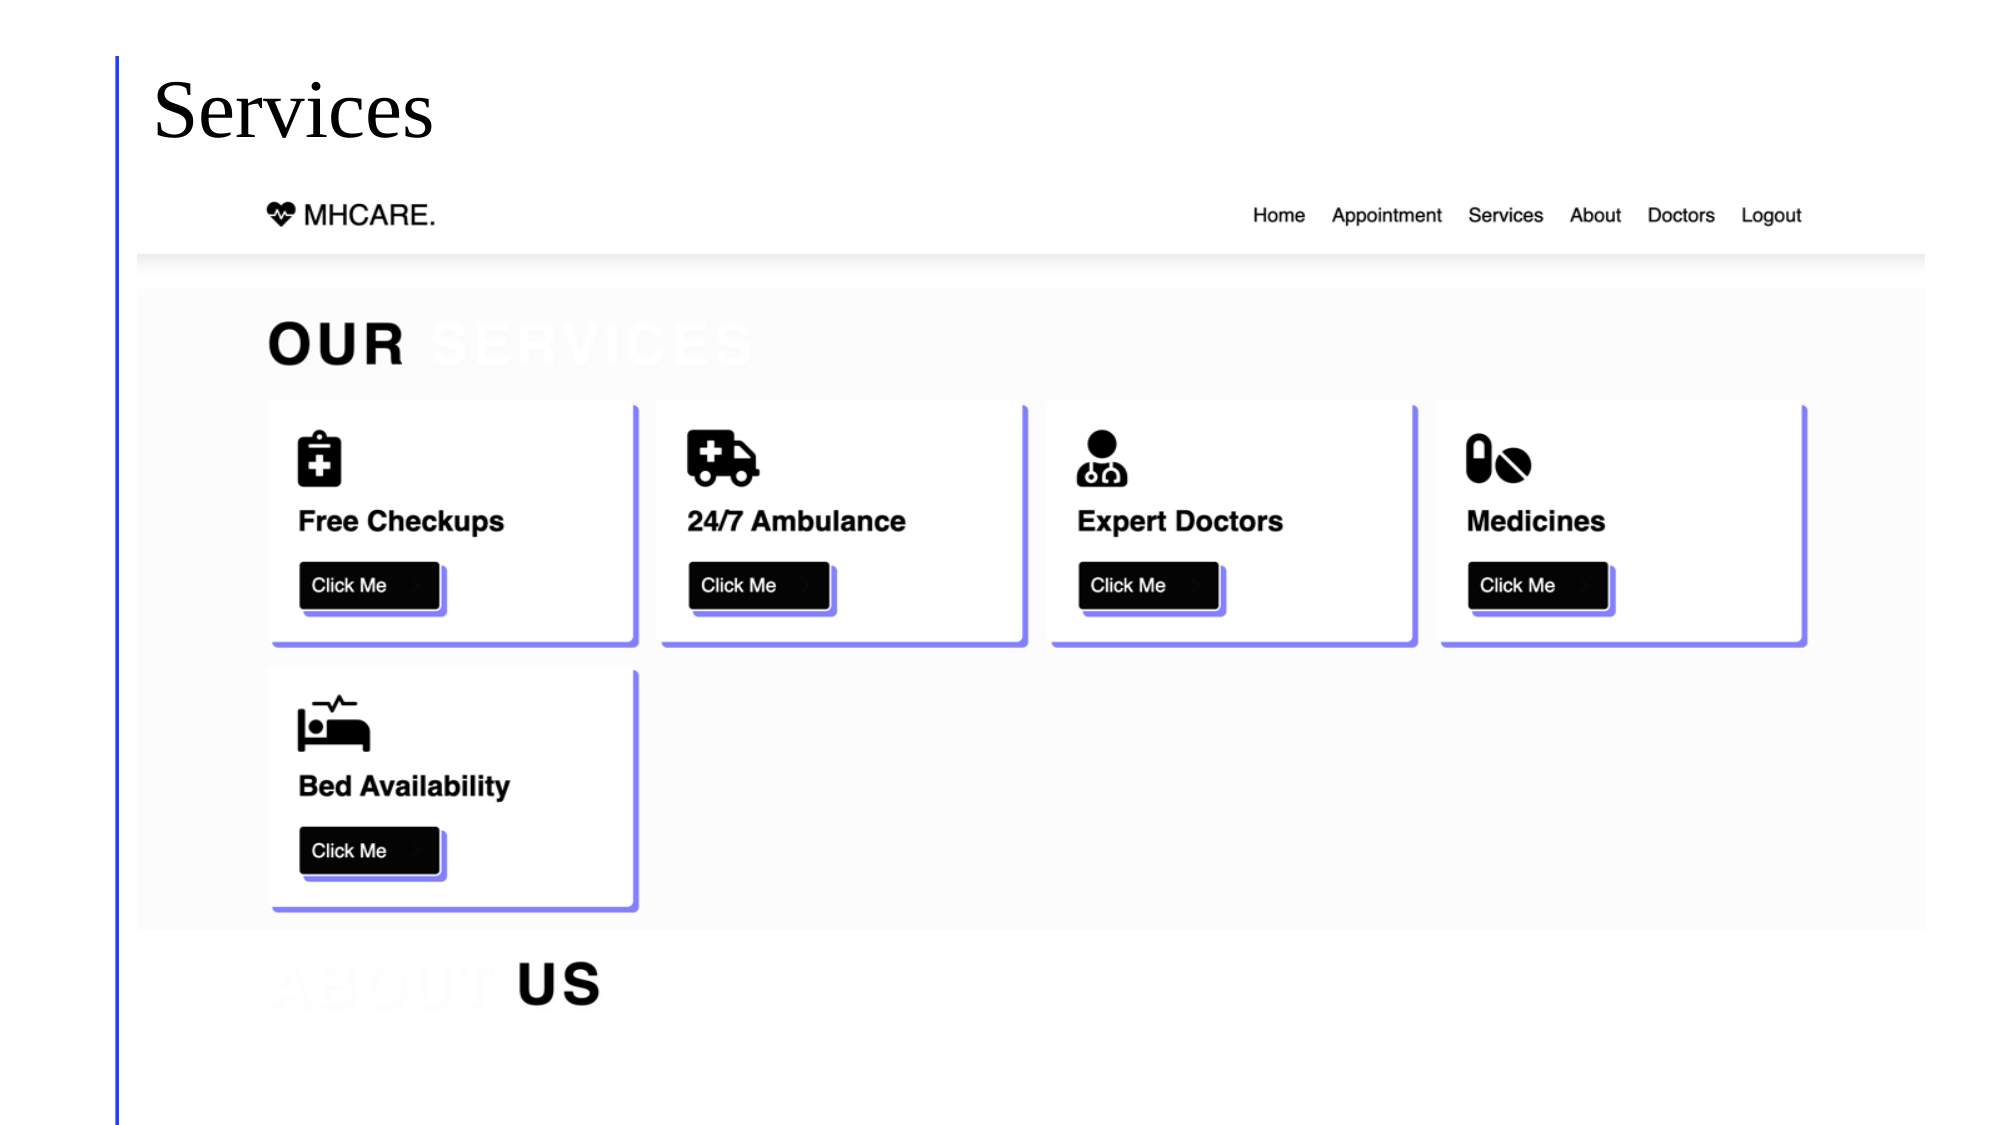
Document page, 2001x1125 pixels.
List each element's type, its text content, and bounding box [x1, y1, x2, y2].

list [137, 178, 1925, 1097]
title Services [137, 59, 1925, 162]
